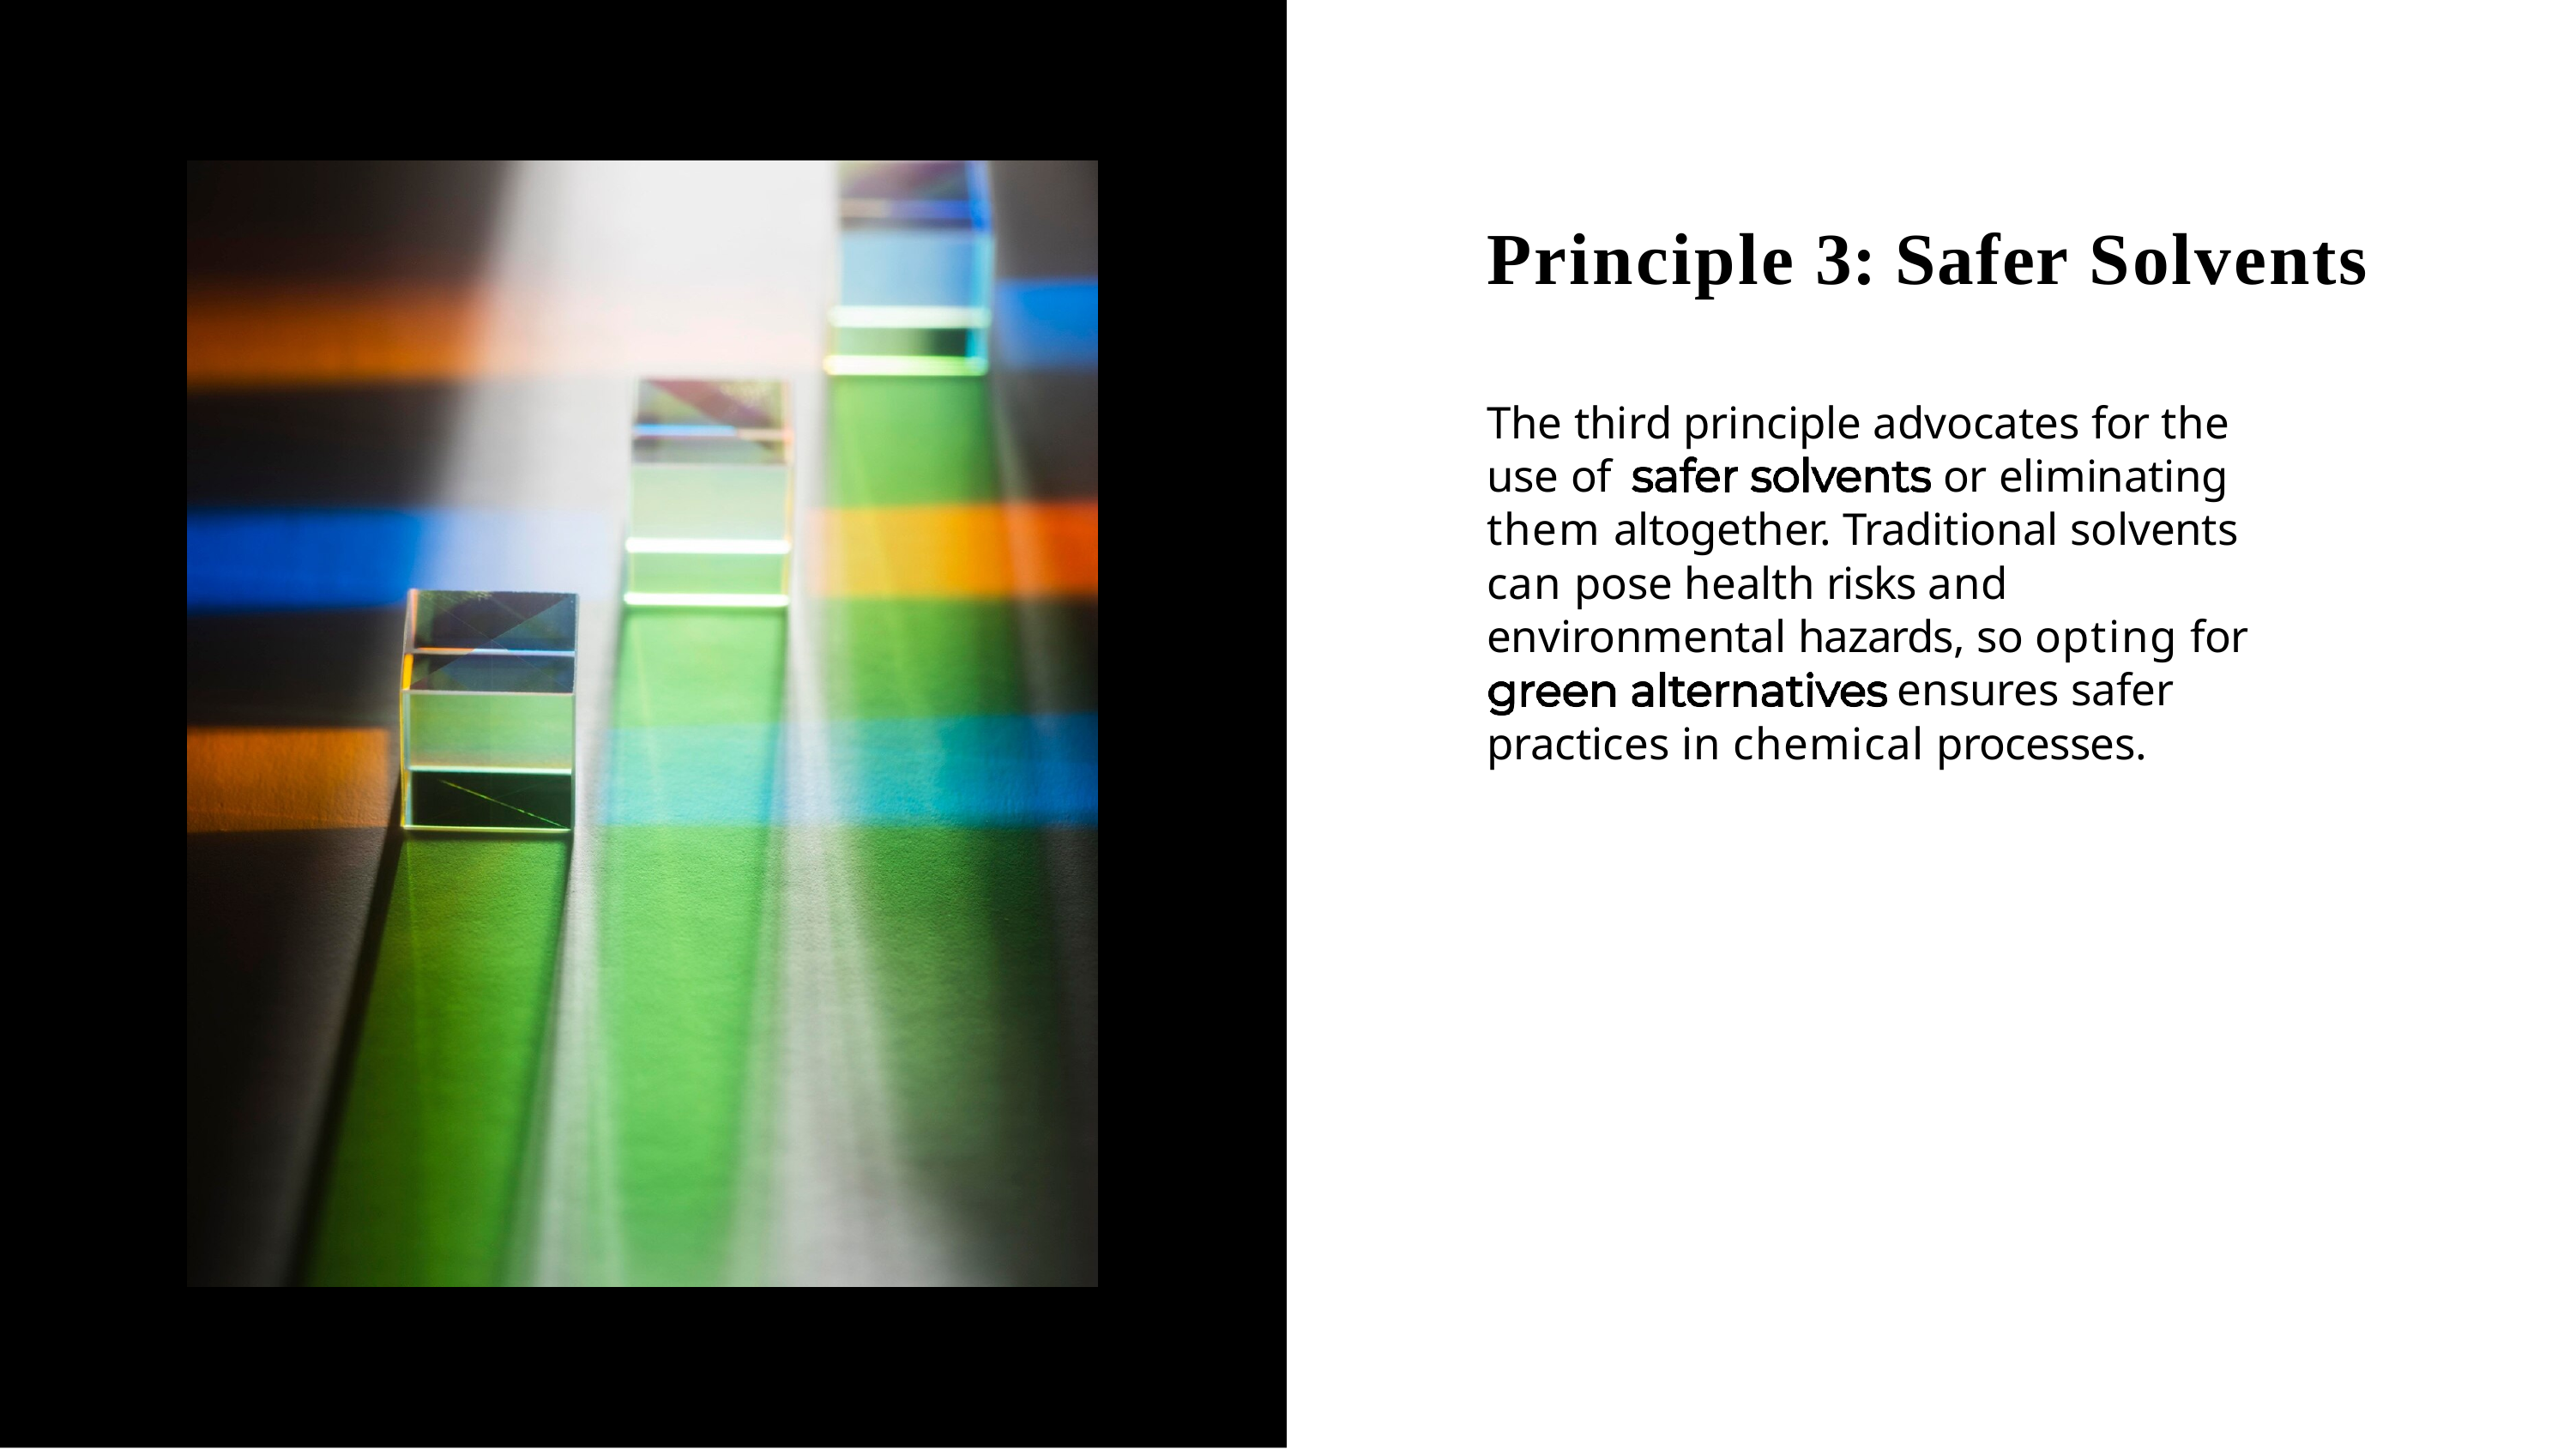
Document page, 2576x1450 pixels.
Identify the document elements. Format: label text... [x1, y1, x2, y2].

picture [1488, 671, 1887, 716]
title Principle 3: Safer Solvents [1485, 208, 2372, 454]
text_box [0, 0, 1288, 1448]
picture [1631, 456, 1931, 493]
text_box The third principle advocates for the use of or eliminating them altogether. Traditional solvents can pose health risks and environmental hazards, so opting for ensures safer practices in chemical processes. [1485, 392, 2302, 769]
